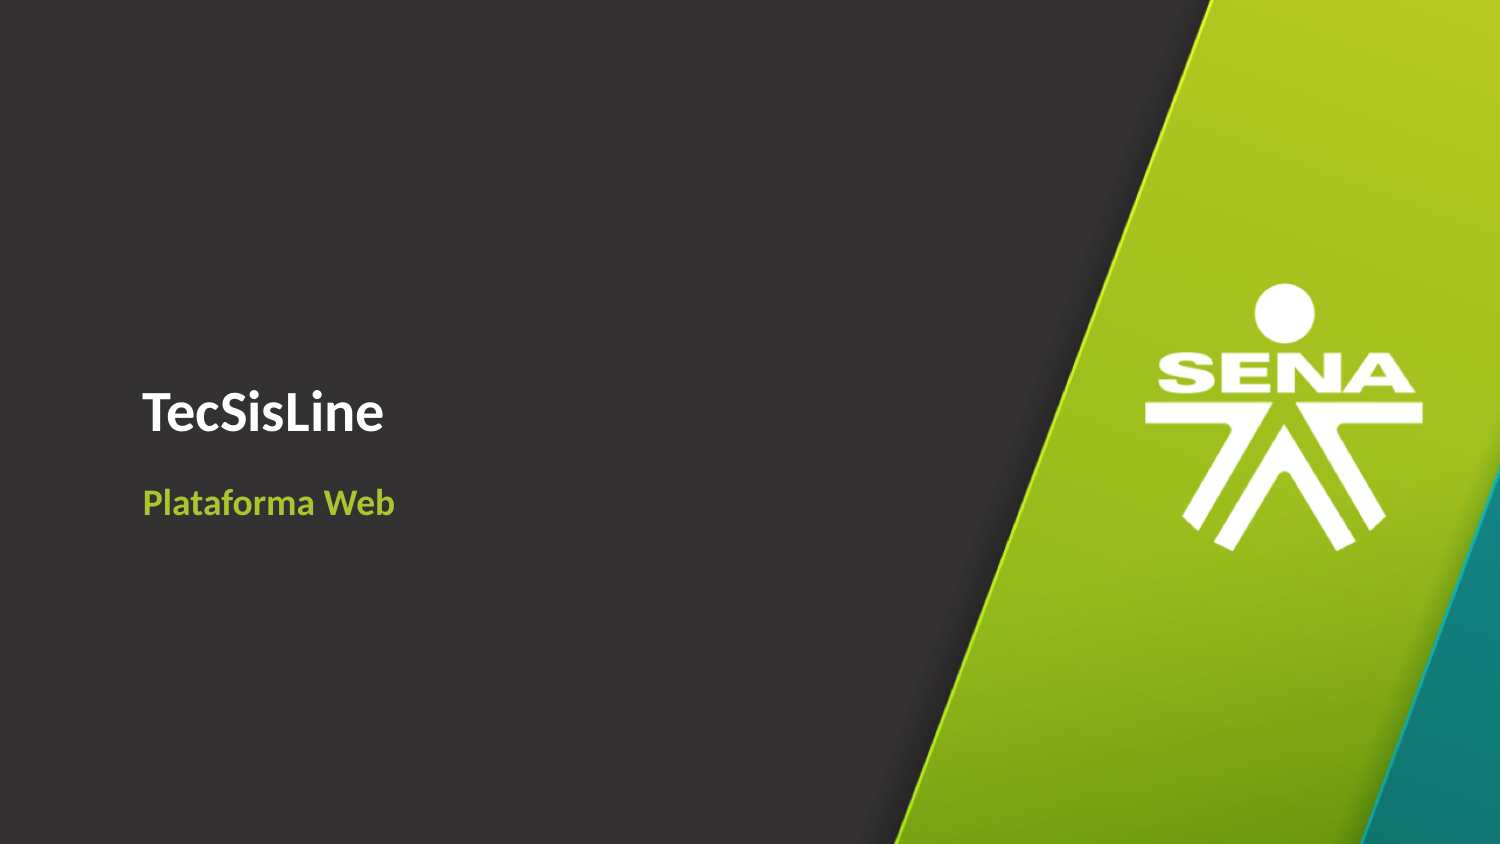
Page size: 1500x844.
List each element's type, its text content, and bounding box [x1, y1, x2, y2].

picture [0, 0, 1500, 844]
text_box Plataforma Web [127, 470, 737, 532]
text_box TecSisLine [127, 366, 855, 452]
